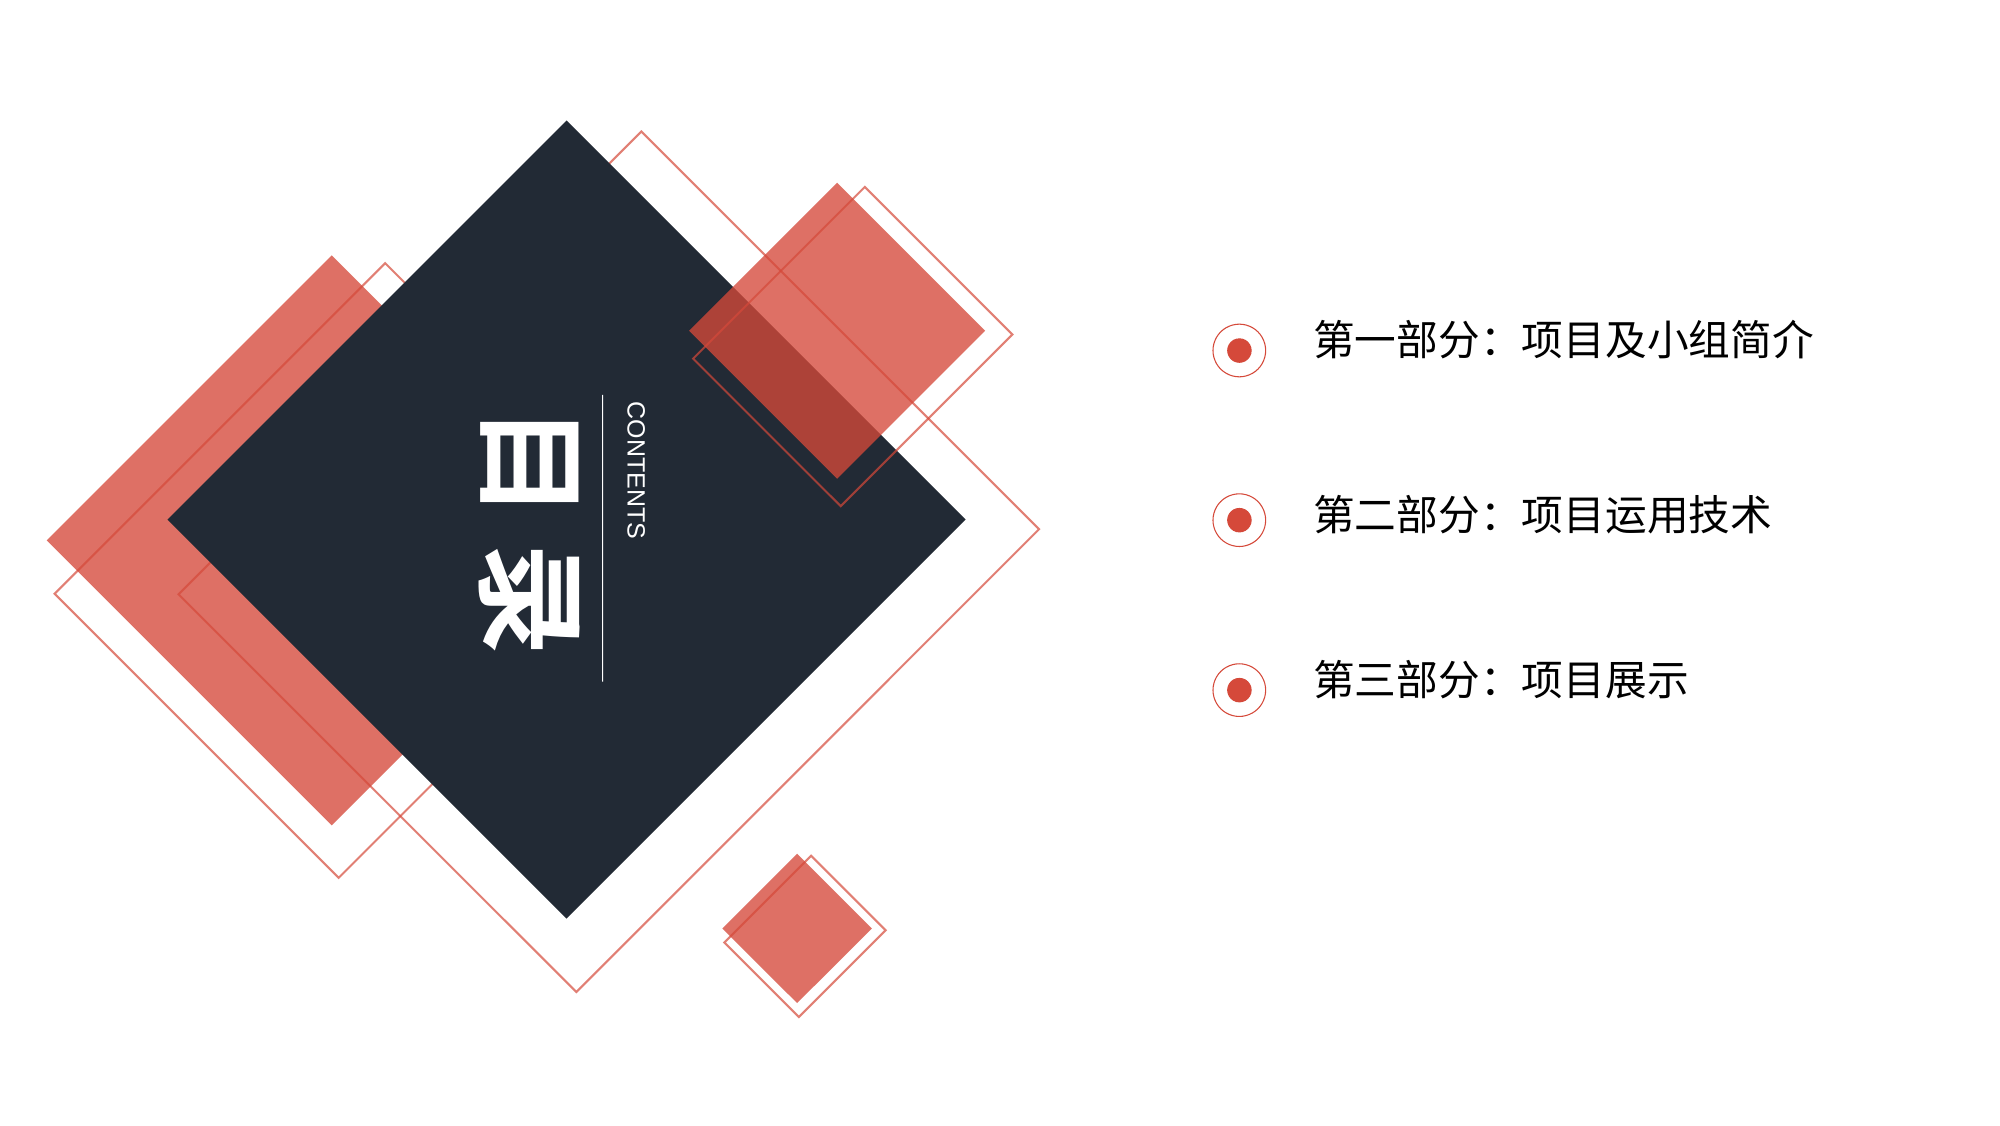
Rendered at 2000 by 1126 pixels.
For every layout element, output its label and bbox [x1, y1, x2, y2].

text_box [742, 870, 860, 994]
text_box [123, 321, 275, 790]
text_box [729, 217, 961, 461]
text_box [1212, 313, 1941, 874]
text_box [275, 213, 899, 868]
